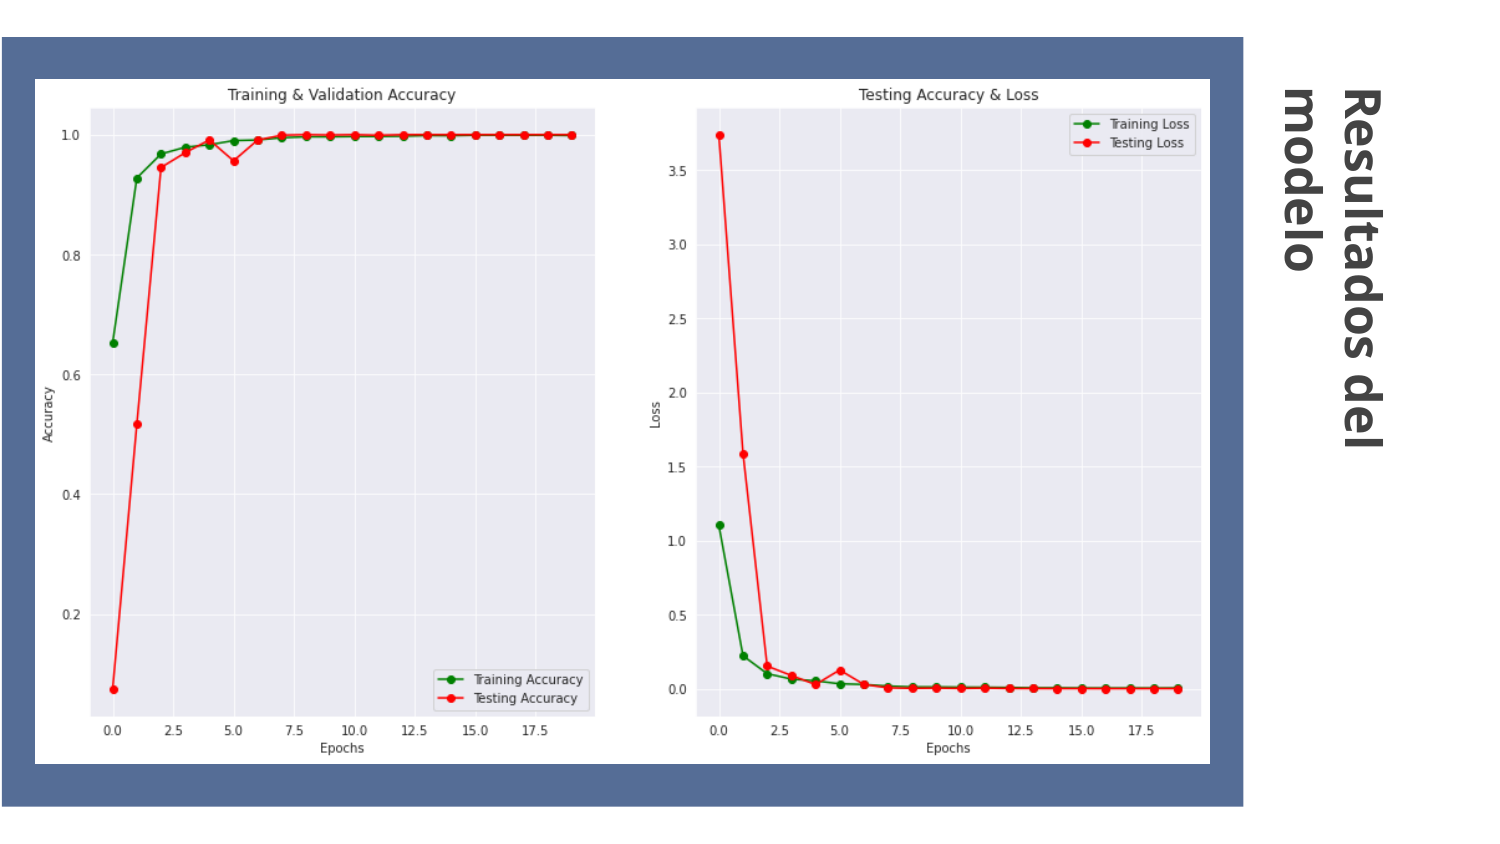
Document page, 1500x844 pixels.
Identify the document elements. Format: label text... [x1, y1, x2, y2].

text_box [1, 37, 1244, 807]
title Resultados del modelo [1295, 71, 1376, 657]
picture [35, 79, 1210, 764]
